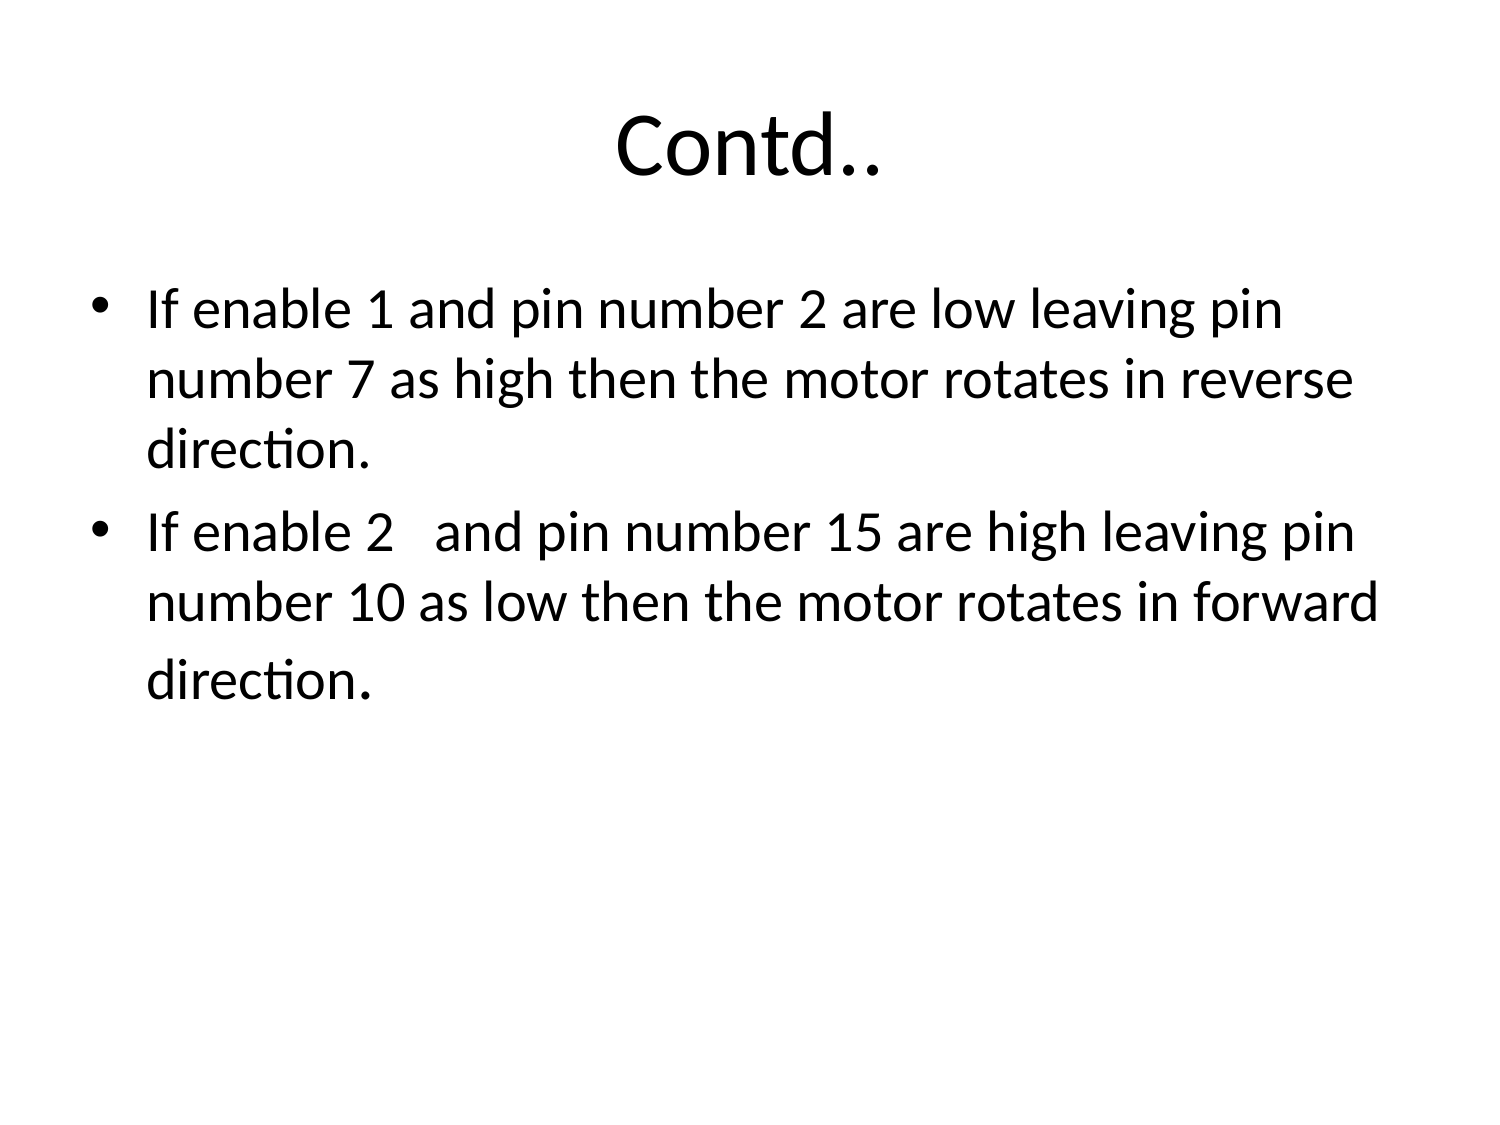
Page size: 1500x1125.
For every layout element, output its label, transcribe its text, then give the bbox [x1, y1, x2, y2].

title Contd.. [75, 45, 1425, 233]
list If enable 1 and pin number 2 are low leaving pin number 7 as high then the motor rotates in reverse direction. If enable 2 and pin number 15 are high leaving pin number 10 as low then the motor rotates in forward direction. [75, 262, 1425, 1005]
